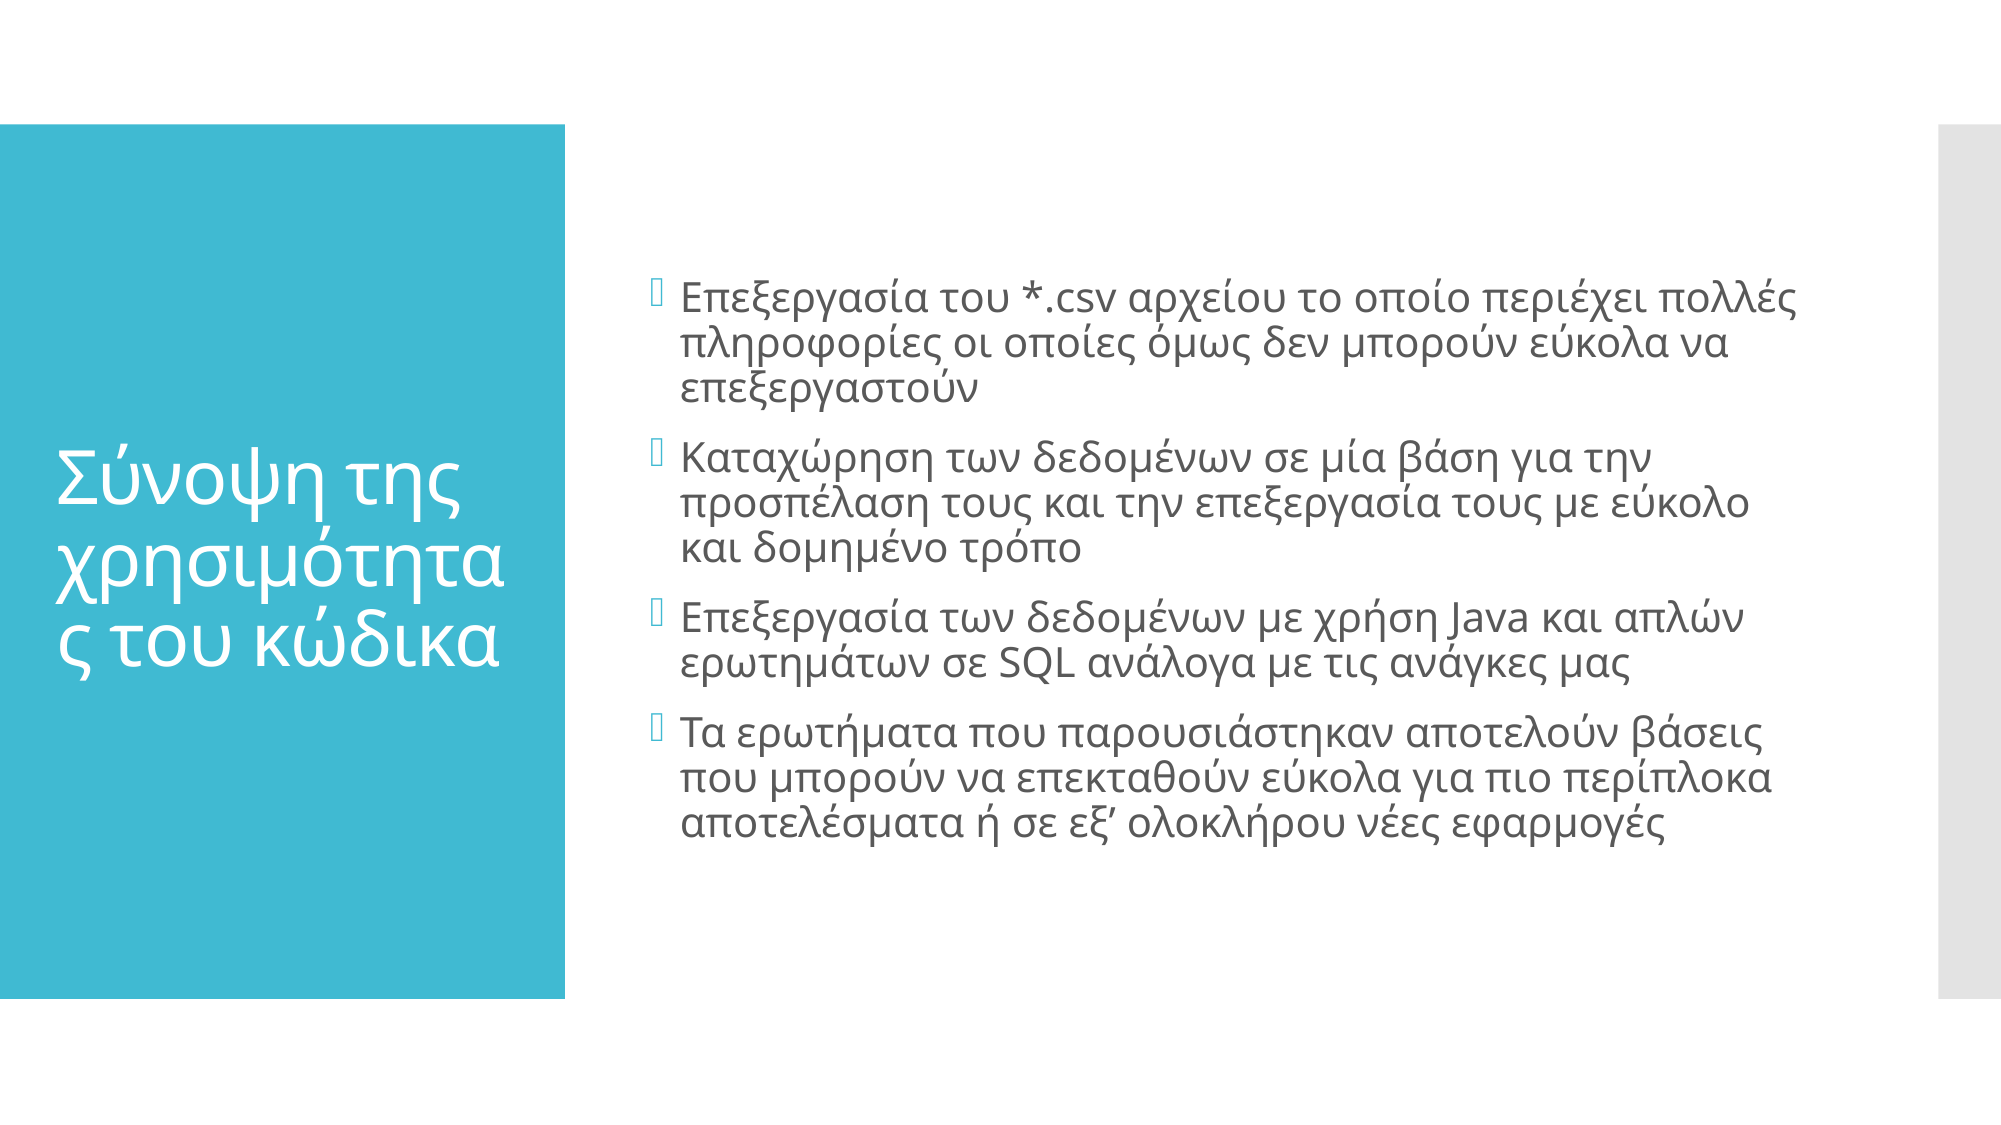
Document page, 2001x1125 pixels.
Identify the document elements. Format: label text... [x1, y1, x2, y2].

list Επεξεργασία του *.csv αρχείου το οποίο περιέχει πολλές πληροφορίες οι οποίες όμως δεν μπορούν εύκολα να επεξεργαστούν Καταχώρηση των δεδομένων σε μία βάση για την προσπέλαση τους και την επεξεργασία τους με εύκολο και δομημένο τρόπο Επεξεργασία των δεδομένων με χρήση Java και απλών ερωτημάτων σε SQL ανάλογα με τις ανάγκες μας Τα ερωτήματα που παρουσιάστηκαν αποτελούν βάσεις που μπορούν να επεκταθούν εύκολα για πιο περίπλοκα αποτελέσματα ή σε εξ’ ολοκλήρου νέες εφαρμογές [634, 141, 1835, 982]
title Σύνοψη της χρησιμότητας του κώδικα [41, 184, 525, 940]
